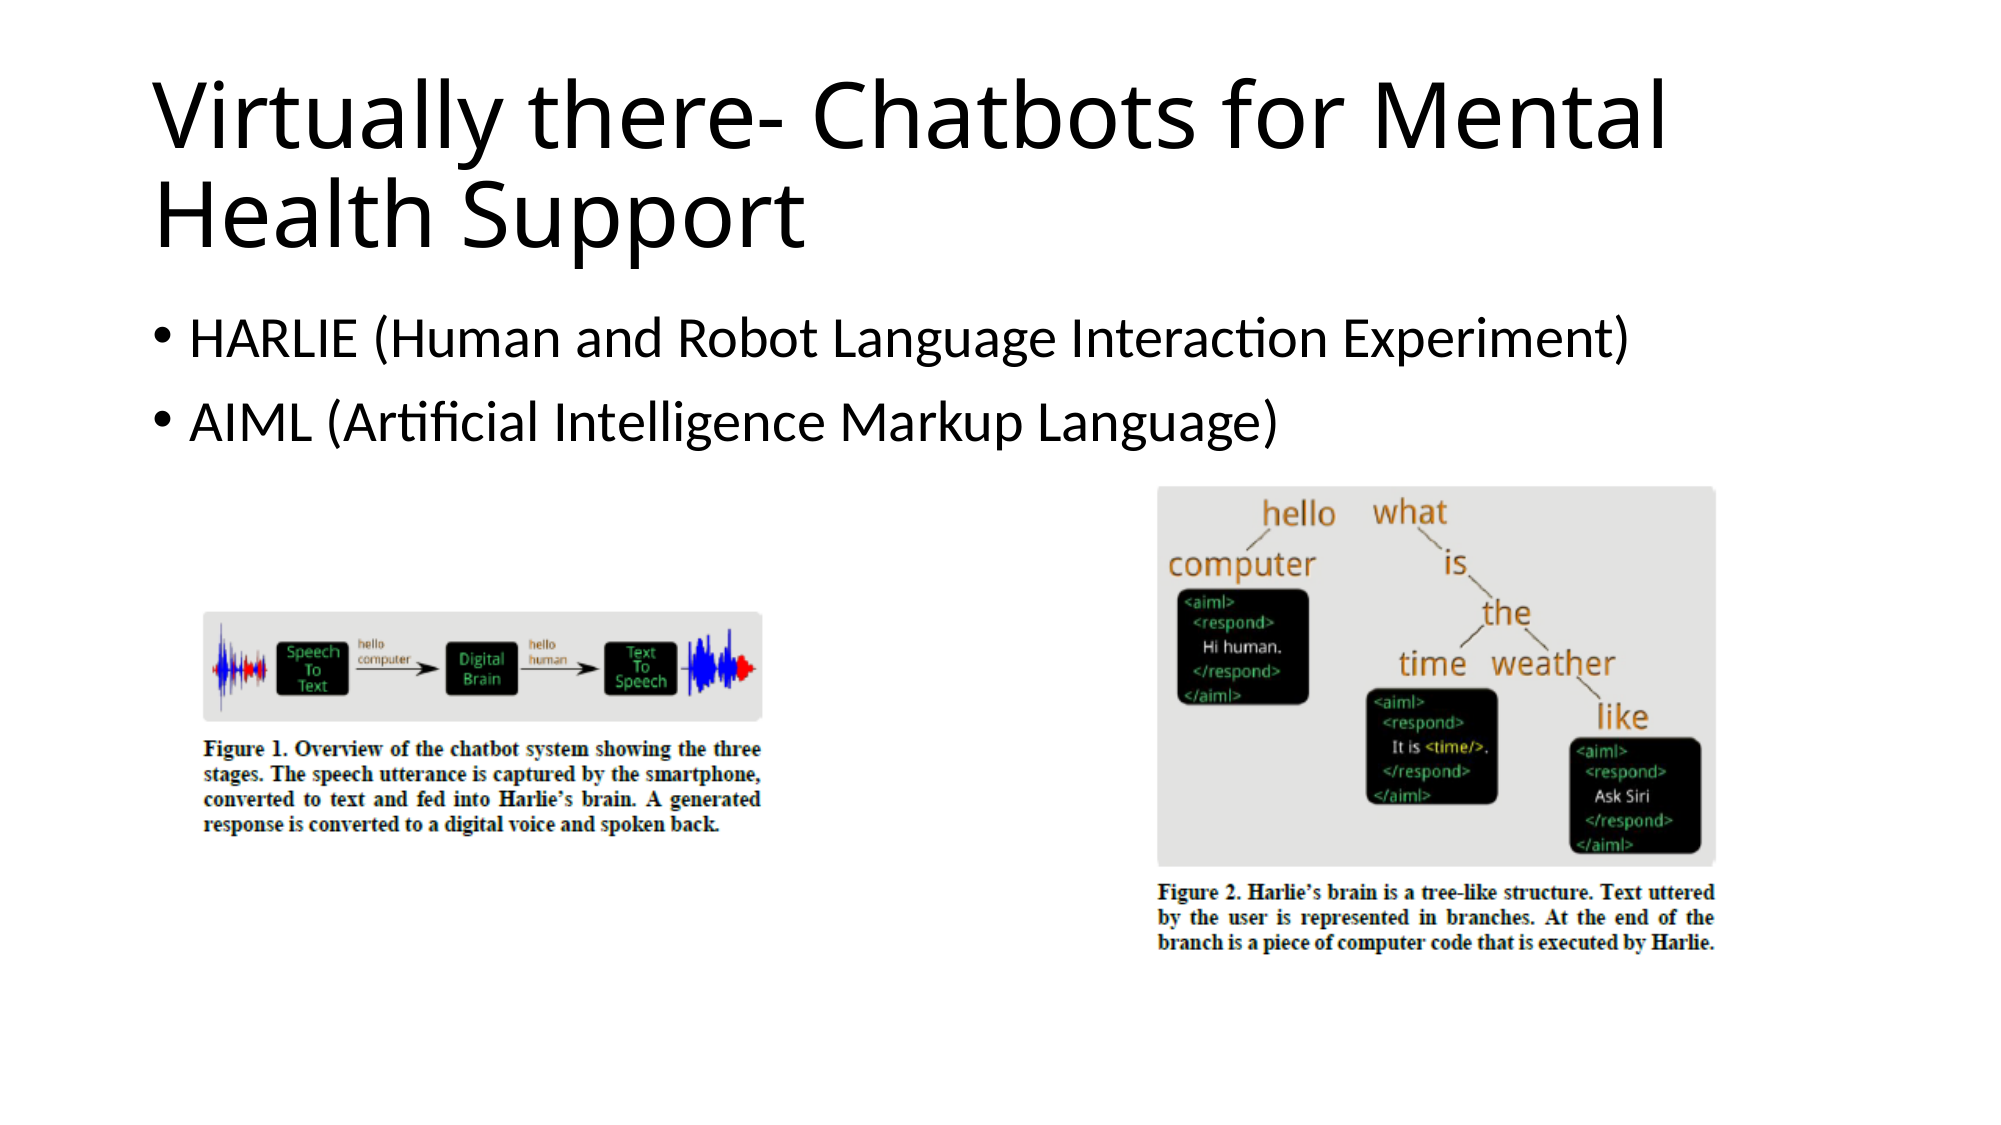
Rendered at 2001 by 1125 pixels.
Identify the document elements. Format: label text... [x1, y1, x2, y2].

picture [194, 601, 772, 838]
title Virtually there- Chatbots for Mental Health Support [137, 59, 1863, 278]
list HARLIE (Human and Robot Language Interaction Experiment) AIML (Artificial Intelligence Markup Language) [137, 299, 1863, 1014]
picture [1145, 474, 1735, 964]
